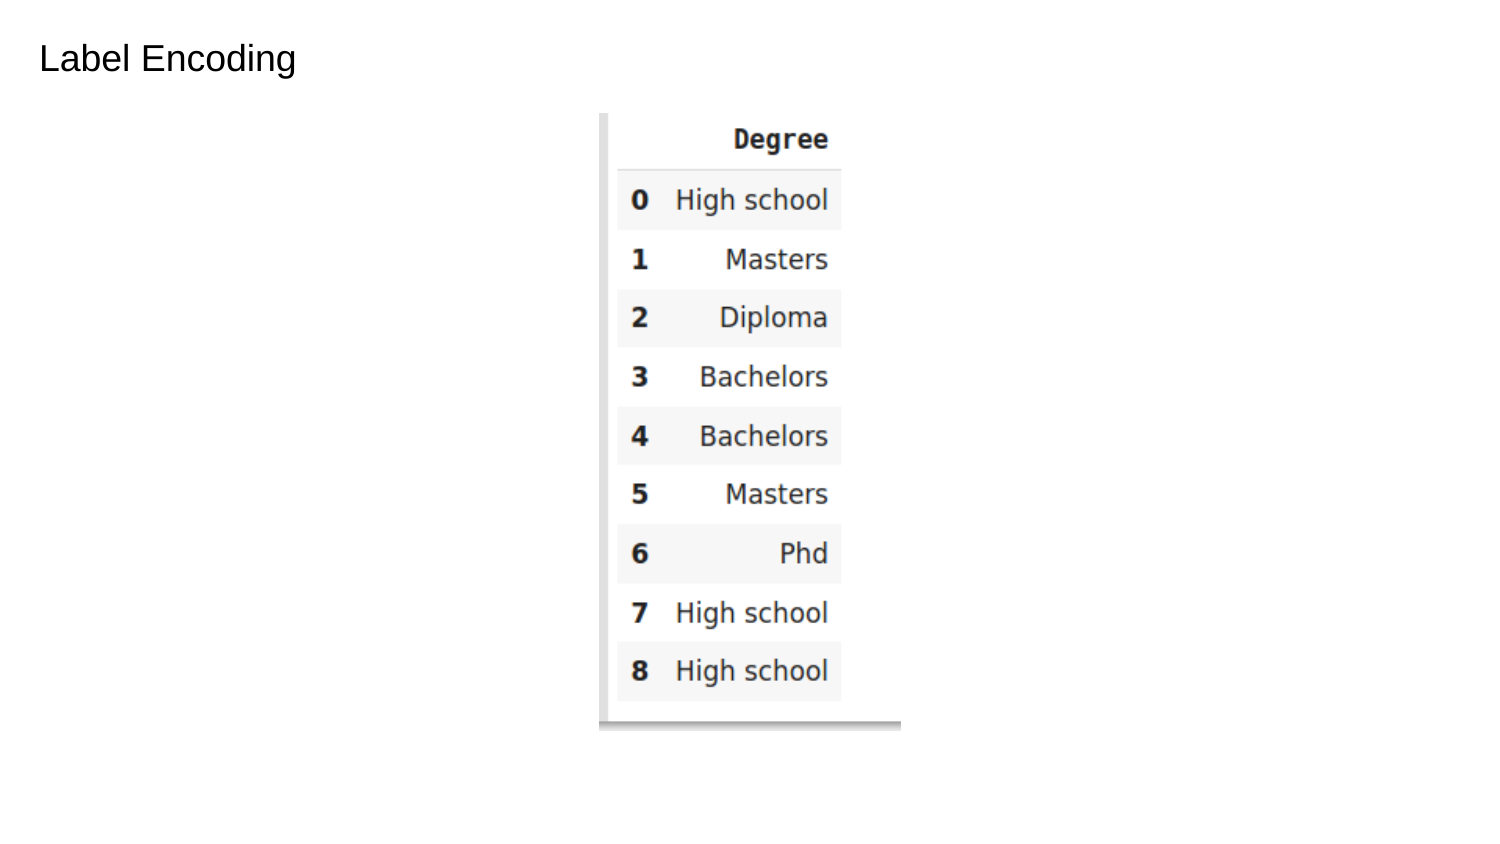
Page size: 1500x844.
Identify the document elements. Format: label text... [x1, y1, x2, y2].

text_box Label Encoding [24, 26, 902, 86]
picture [598, 113, 901, 731]
